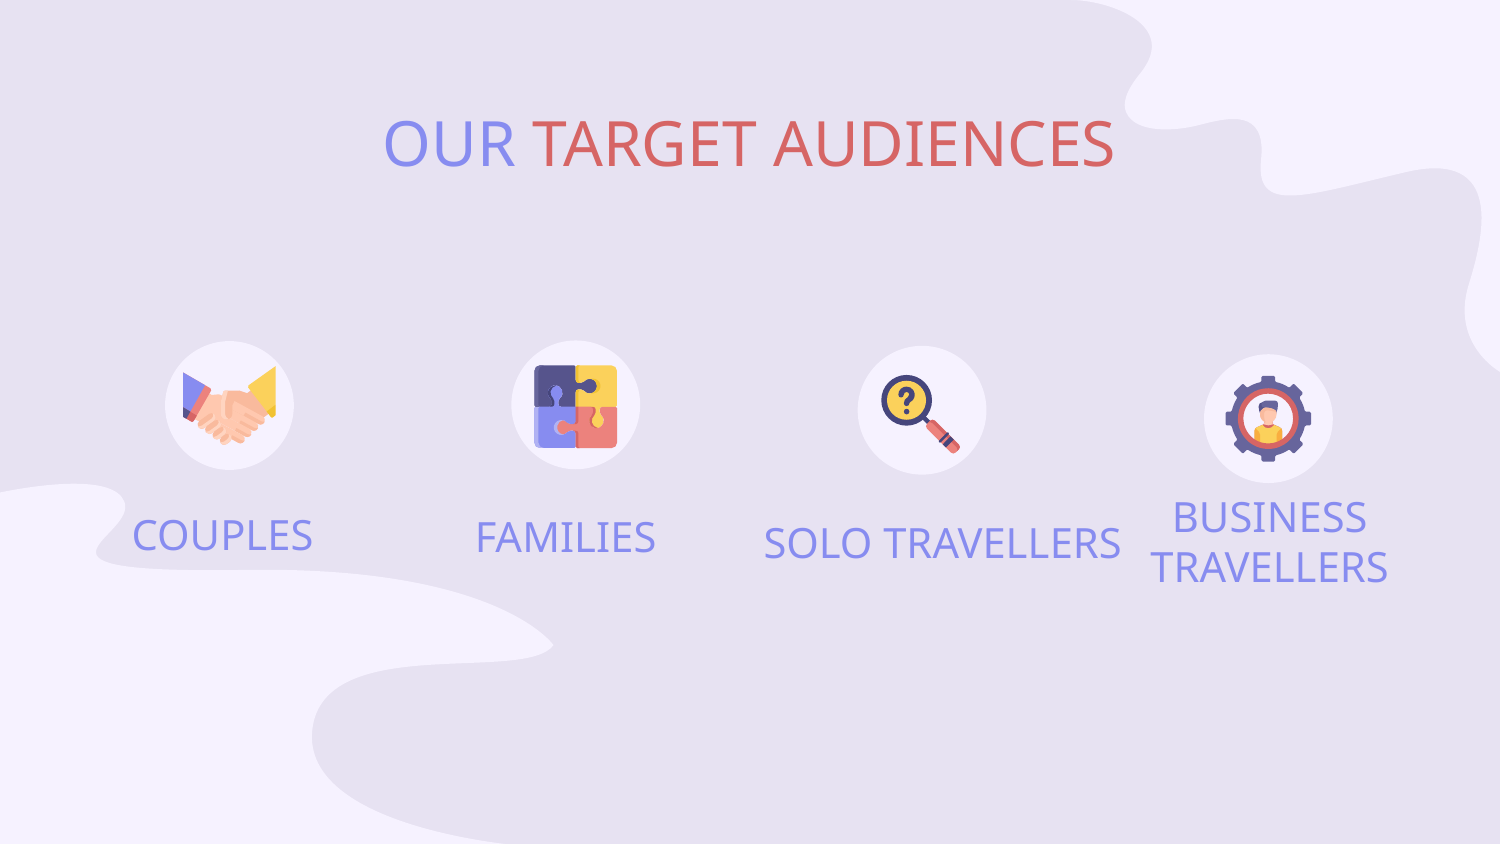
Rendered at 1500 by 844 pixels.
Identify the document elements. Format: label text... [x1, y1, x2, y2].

title OUR TARGET AUDIENCES [118, 88, 1382, 183]
subtitle SOLO TRAVELLERS [746, 514, 1140, 569]
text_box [1203, 354, 1334, 484]
text_box BUSINESS TRAVELLERS [1073, 514, 1467, 568]
subtitle FAMILIES [369, 508, 763, 563]
subtitle COUPLES [26, 507, 420, 562]
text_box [857, 345, 987, 475]
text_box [511, 340, 641, 470]
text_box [164, 340, 295, 471]
